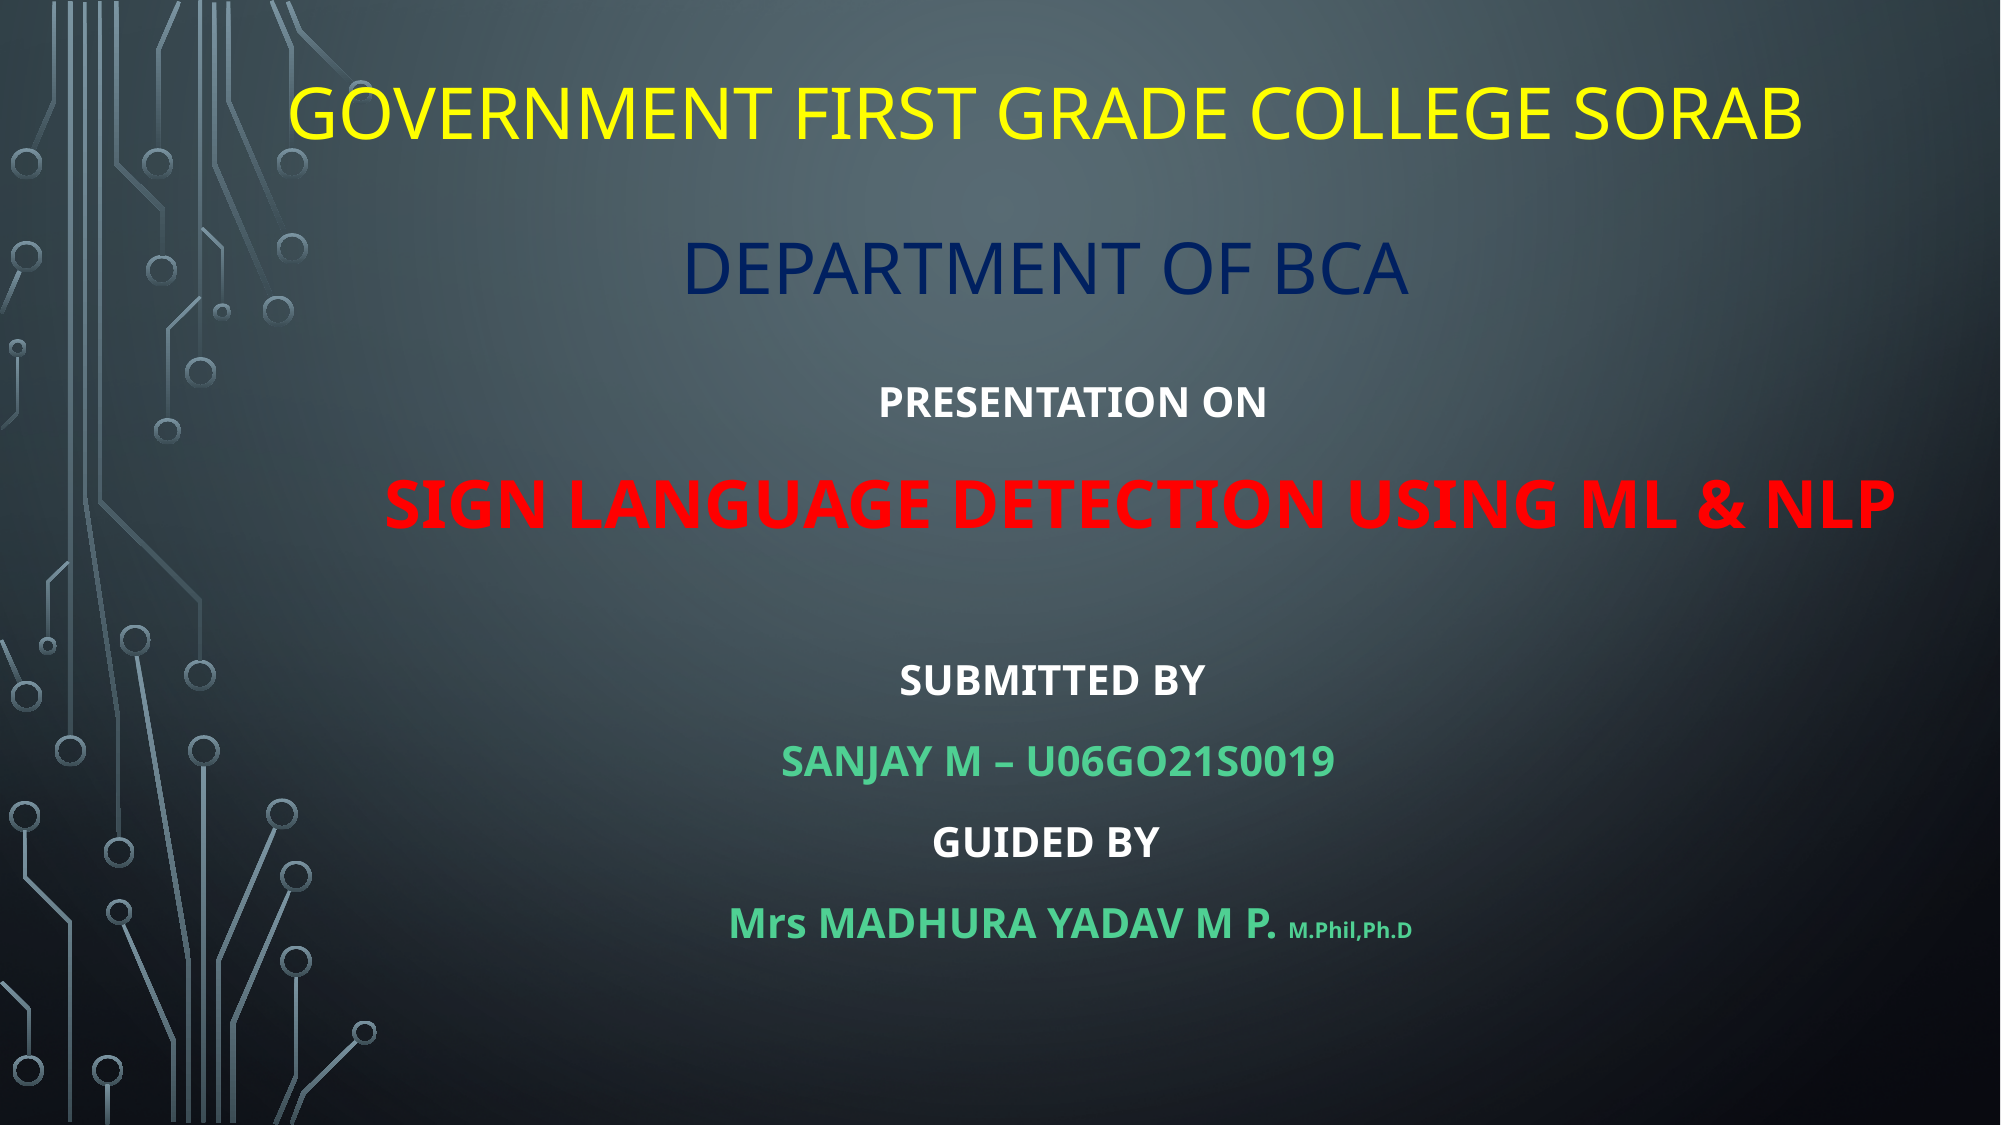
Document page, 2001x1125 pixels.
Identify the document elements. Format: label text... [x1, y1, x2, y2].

title GOVERNMENT FIRST GRADE COLLEGE SORAB DEPARTMENT OF BCA [99, 70, 1973, 318]
subtitle PRESENTATION ON SIGN LANGUAGE DETECTION USING ML & NLP SUBMITTED BY SANJAY M – U06Go21S0019 GUIDED BY Mrs Madhura Yadav m p. M.Phil,Ph.D [16, 357, 1973, 1036]
